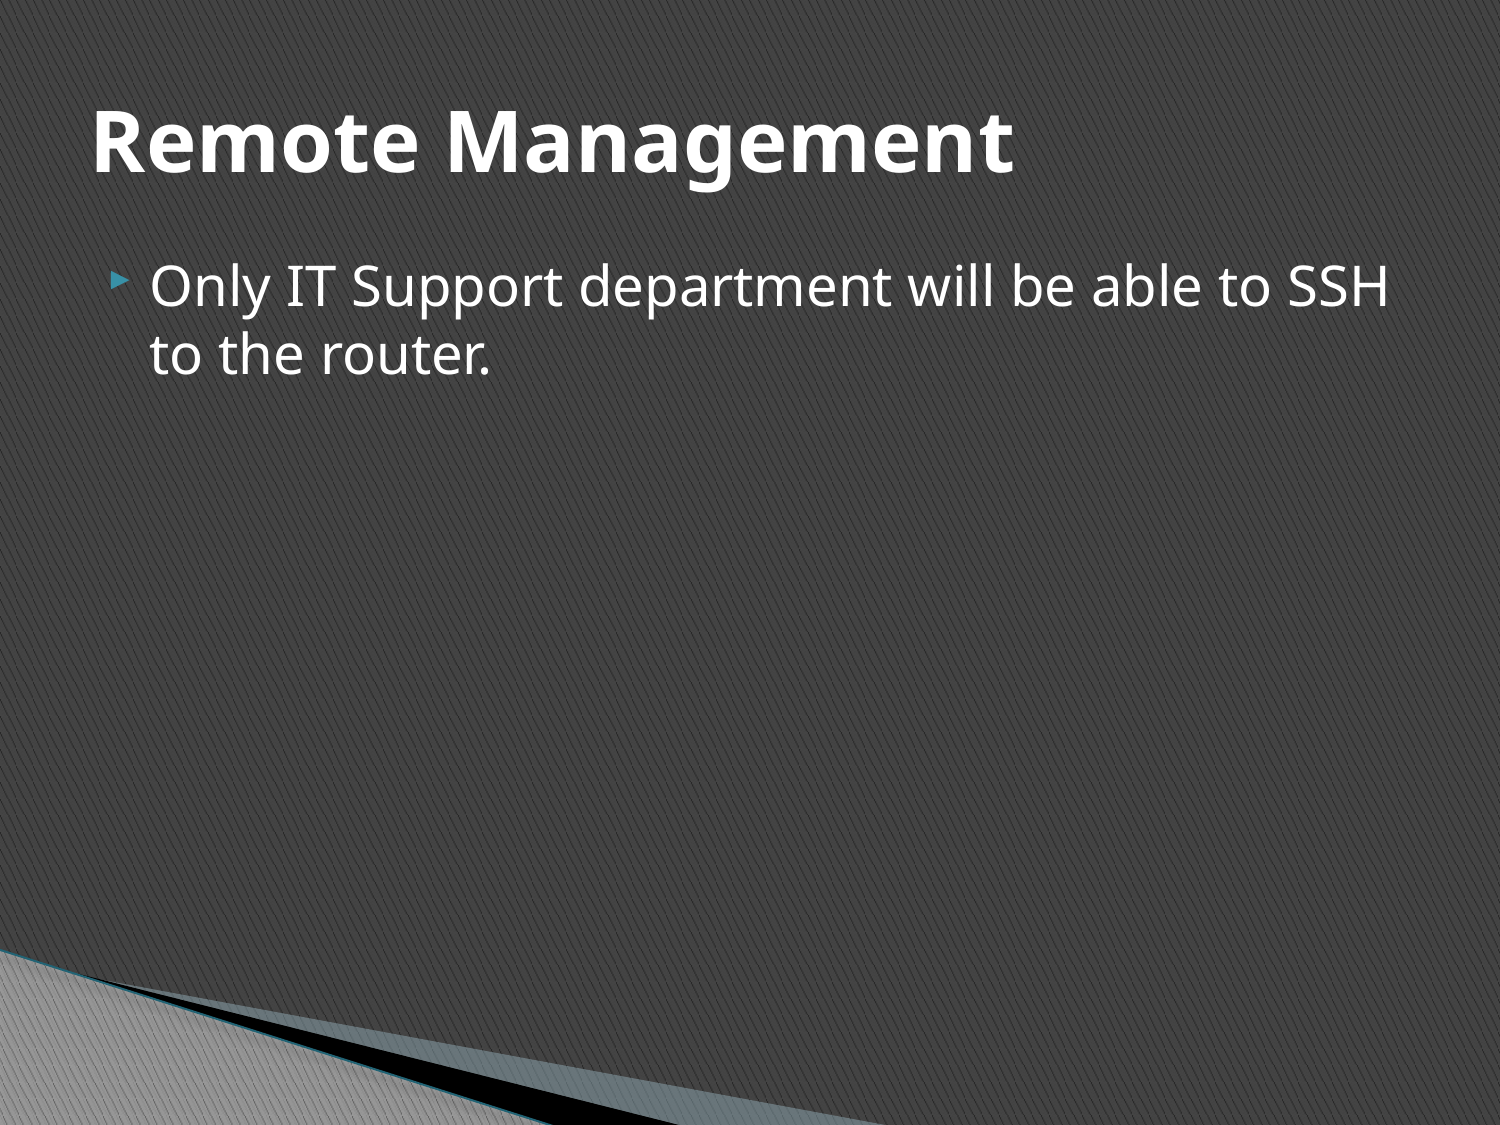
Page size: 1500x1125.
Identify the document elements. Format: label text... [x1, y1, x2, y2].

title Remote Management [75, 45, 1425, 233]
list Only IT Support department will be able to SSH to the router. [75, 243, 1425, 986]
